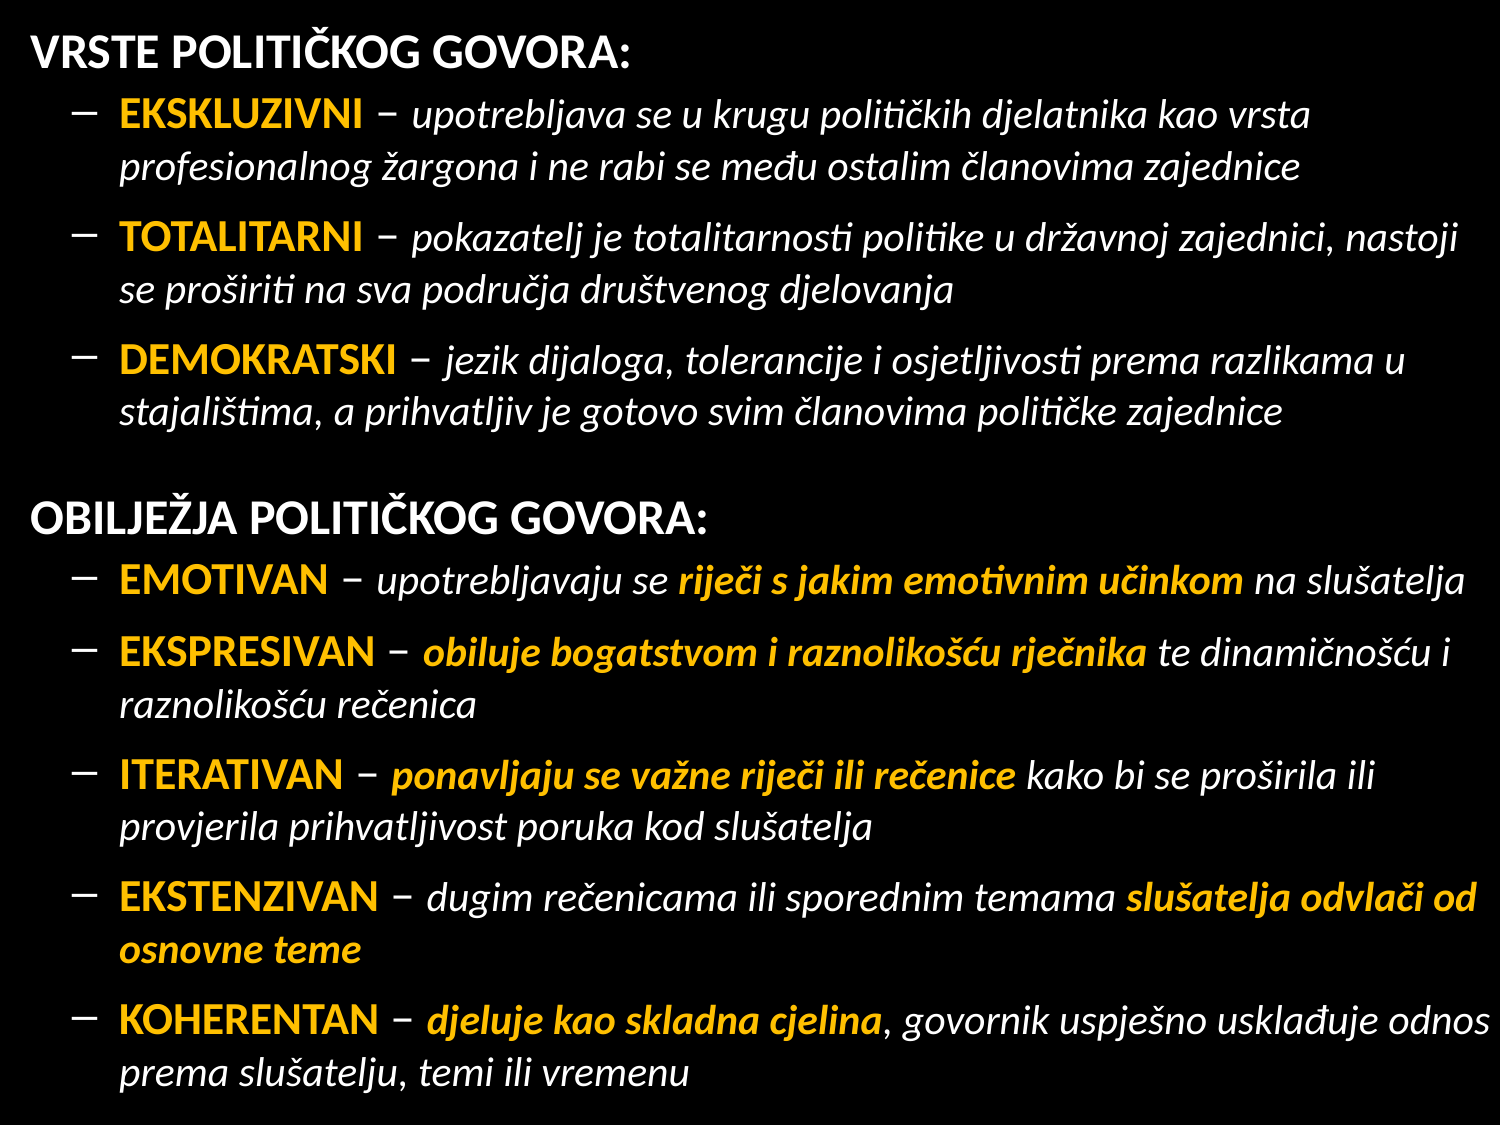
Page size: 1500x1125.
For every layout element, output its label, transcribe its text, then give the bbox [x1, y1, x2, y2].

text_box VRSTE POLITIČKOG GOVORA: EKSKLUZIVNI – upotrebljava se u krugu političkih djelatnika kao vrsta profesionalnog žargona i ne rabi se među ostalim članovima zajednice TOTALITARNI – pokazatelj je totalitarnosti politike u državnoj zajednici, nastoji se proširiti na sva područja društvenog djelovanja DEMOKRATSKI – jezik dijaloga, tolerancije i osjetljivosti prema razlikama u stajalištima, a prihvatljiv je gotovo svim članovima političke zajednice OBILJEŽJA POLITIČKOG GOVORA: EMOTIVAN – upotrebljavaju se riječi s jakim emotivnim učinkom na slušatelja EKSPRESIVAN – obiluje bogatstvom i raznolikošću rječnika te dinamičnošću i raznolikošću rečenica ITERATIVAN – ponavljaju se važne riječi ili rečenice kako bi se proširila ili provjerila prihvatljivost poruka kod slušatelja EKSTENZIVAN – dugim rečenicama ili sporednim temama slušatelja odvlači od osnovne teme KOHERENTAN – djeluje kao skladna cjelina, govornik uspješno usklađuje odnos prema slušatelju, temi ili vremenu [15, 11, 1500, 1078]
